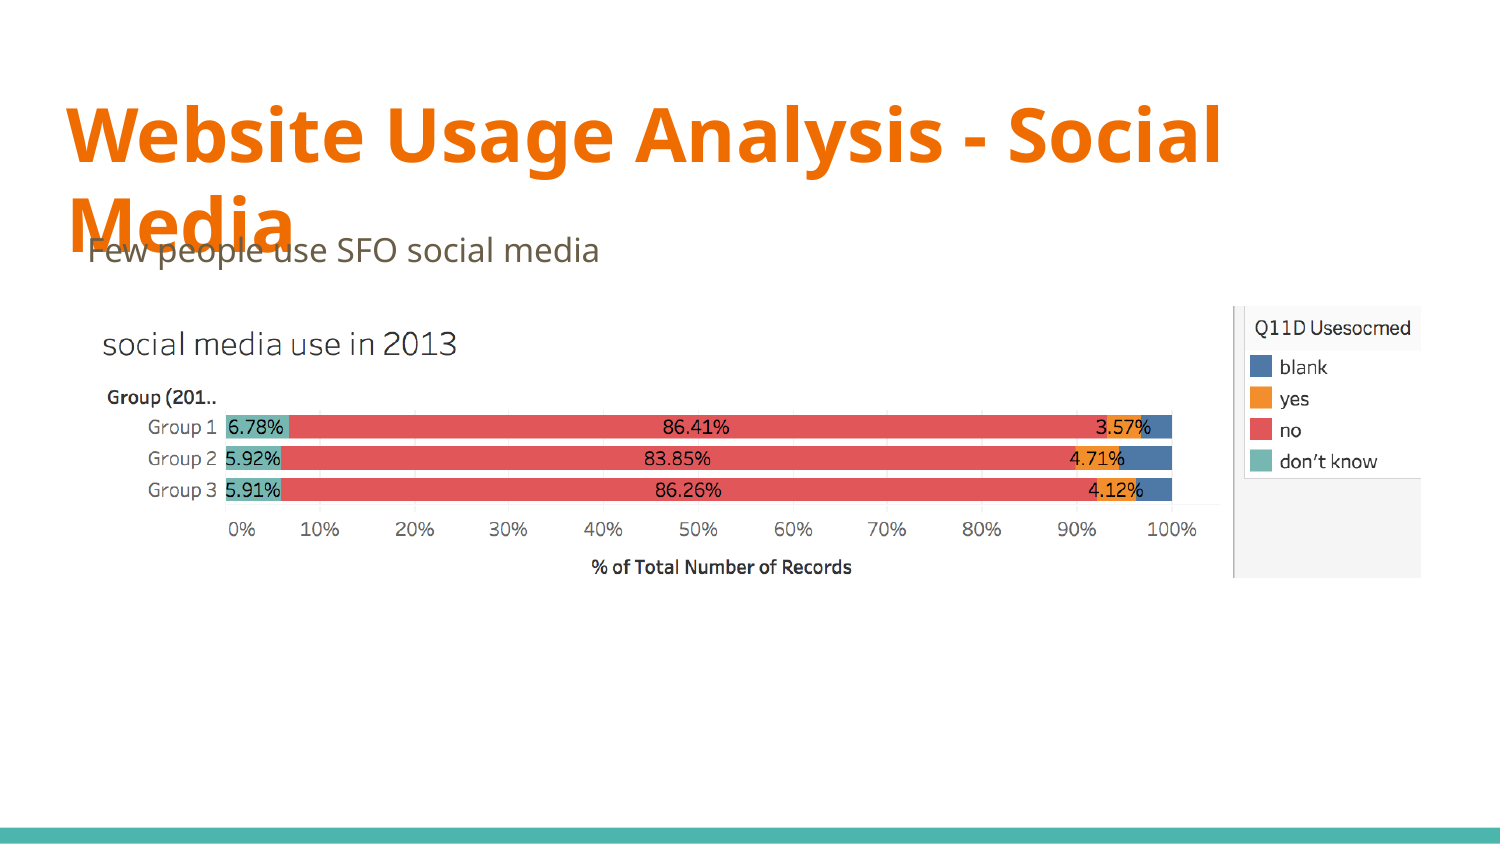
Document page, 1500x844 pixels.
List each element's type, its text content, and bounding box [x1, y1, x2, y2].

picture [89, 306, 1421, 579]
list Few people use SFO social media [51, 207, 1449, 750]
title Website Usage Analysis - Social Media [51, 72, 1449, 189]
